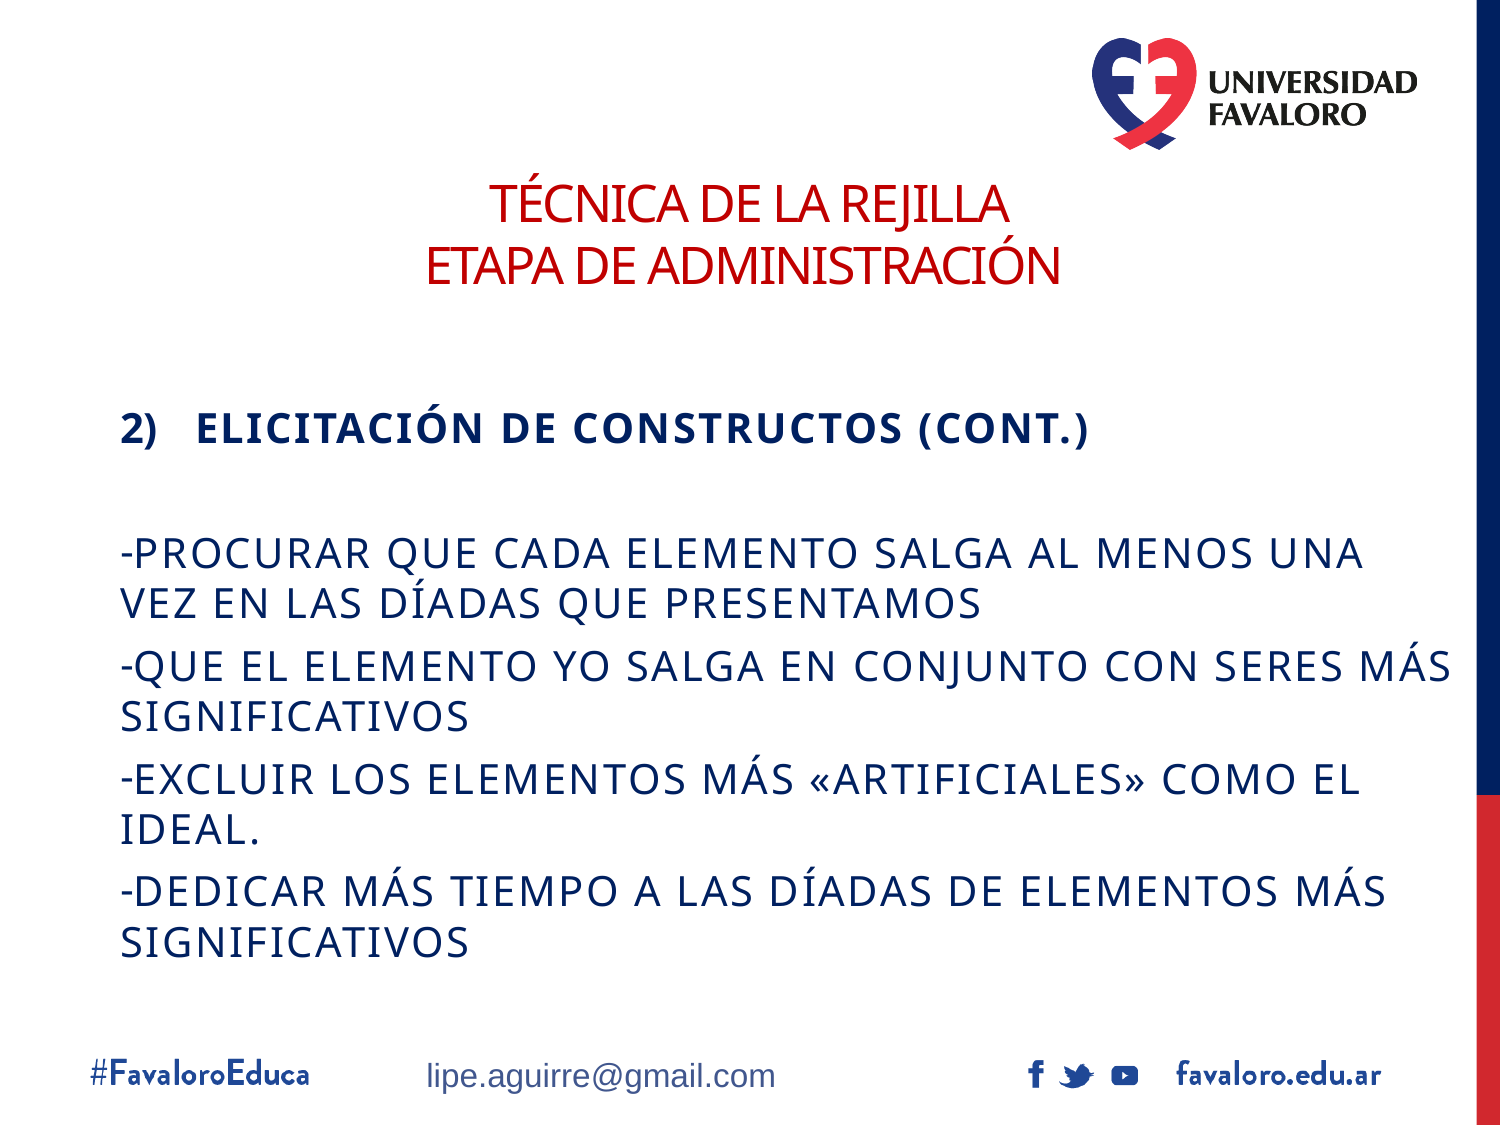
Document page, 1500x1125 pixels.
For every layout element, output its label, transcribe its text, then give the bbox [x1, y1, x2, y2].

subtitle Elicitación de constructos (cont.) Procurar que cada elemento salga al menos una vez en las díadas que presentamos Que el elemento YO salga en conjunto con seres más significativos Excluir los elementos más «artificiales» como el IDEAL. Dedicar más tiempo a las díadas de elementos más significativos [111, 393, 1465, 1125]
picture [1092, 38, 1417, 150]
picture [76, 1035, 111, 1106]
text_box lipe.aguirre@gmail.com [418, 1046, 785, 1102]
title Técnica de la rejilla Etapa de administración [111, 162, 1388, 304]
